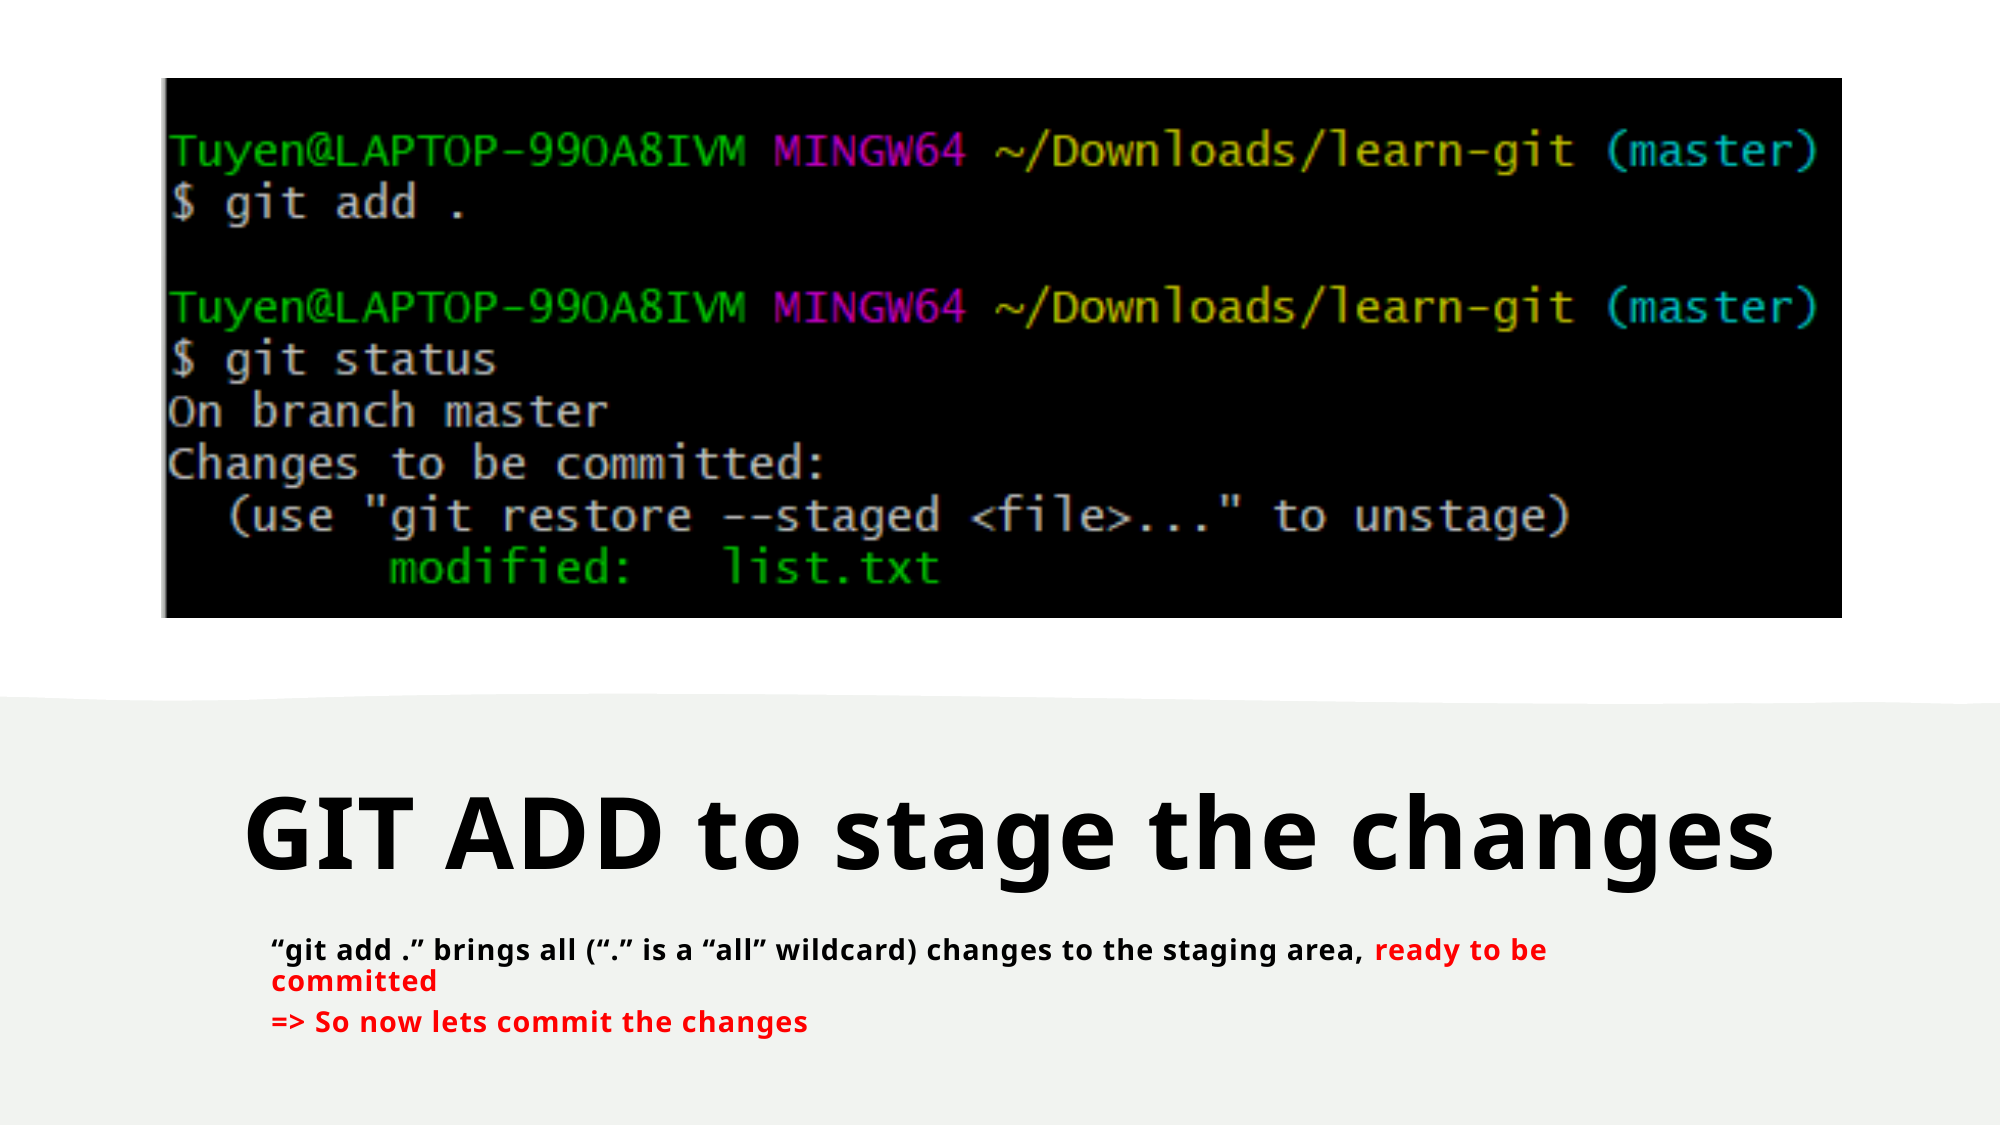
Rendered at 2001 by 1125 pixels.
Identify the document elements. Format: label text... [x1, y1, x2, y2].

picture [161, 78, 1842, 618]
text_box [0, 0, 2000, 705]
title GIT ADD to stage the changes [136, 735, 1886, 897]
text_box [0, 695, 2000, 1125]
list “git add .” brings all (“.” is a “all” wildcard) changes to the staging area, ready to be committed => So now lets commit the changes [256, 927, 1736, 1047]
